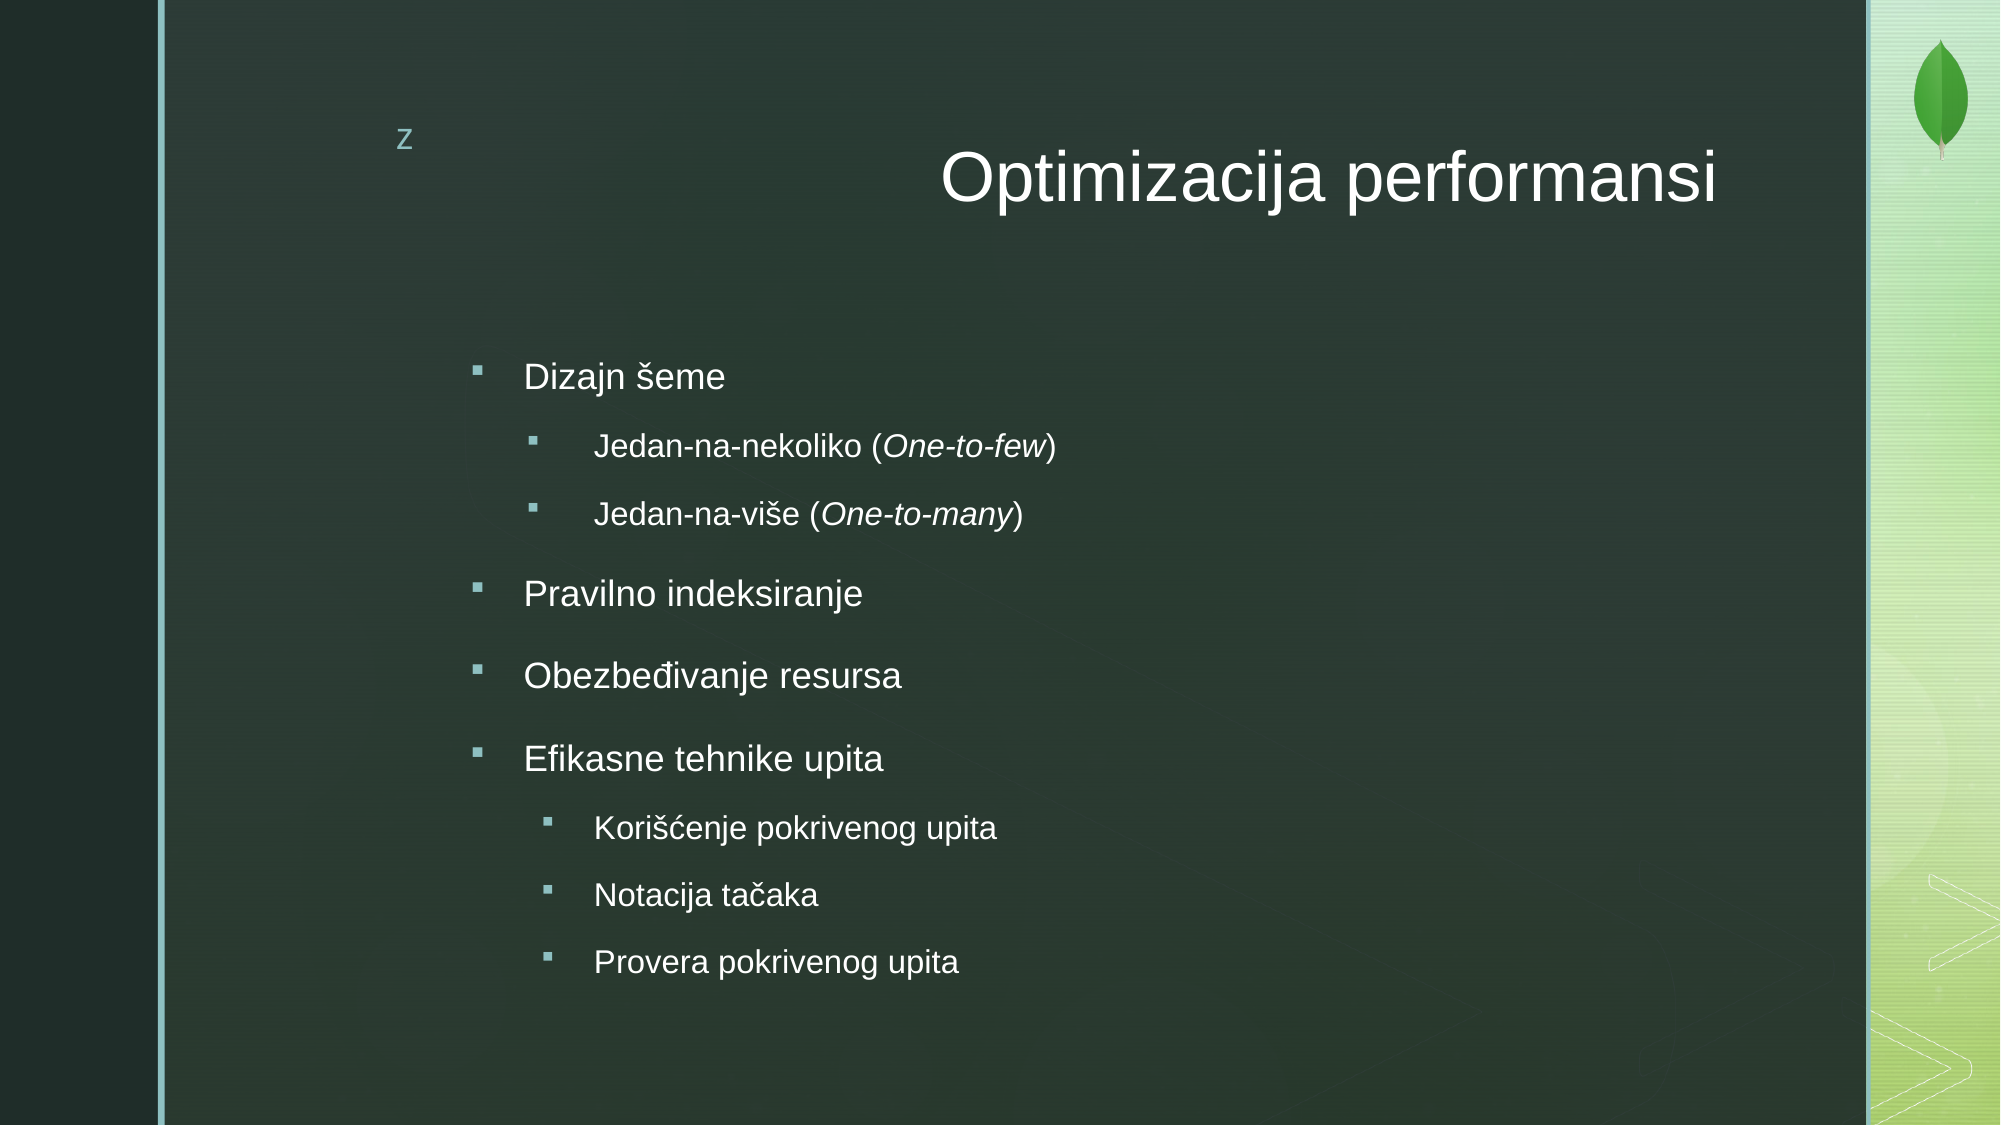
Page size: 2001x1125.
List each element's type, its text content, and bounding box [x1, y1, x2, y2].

picture [1871, 0, 2001, 1125]
list Dizajn šeme Jedan-na-nekoliko (One-to-few) Jedan-na-više (One-to-many) Pravilno indeksiranje Obezbeđivanje resursa Efikasne tehnike upita Korišćenje pokrivenog upita Notacija tačaka Provera pokrivenog upita [454, 336, 1734, 993]
title Optimizacija performansi [428, 132, 1734, 310]
